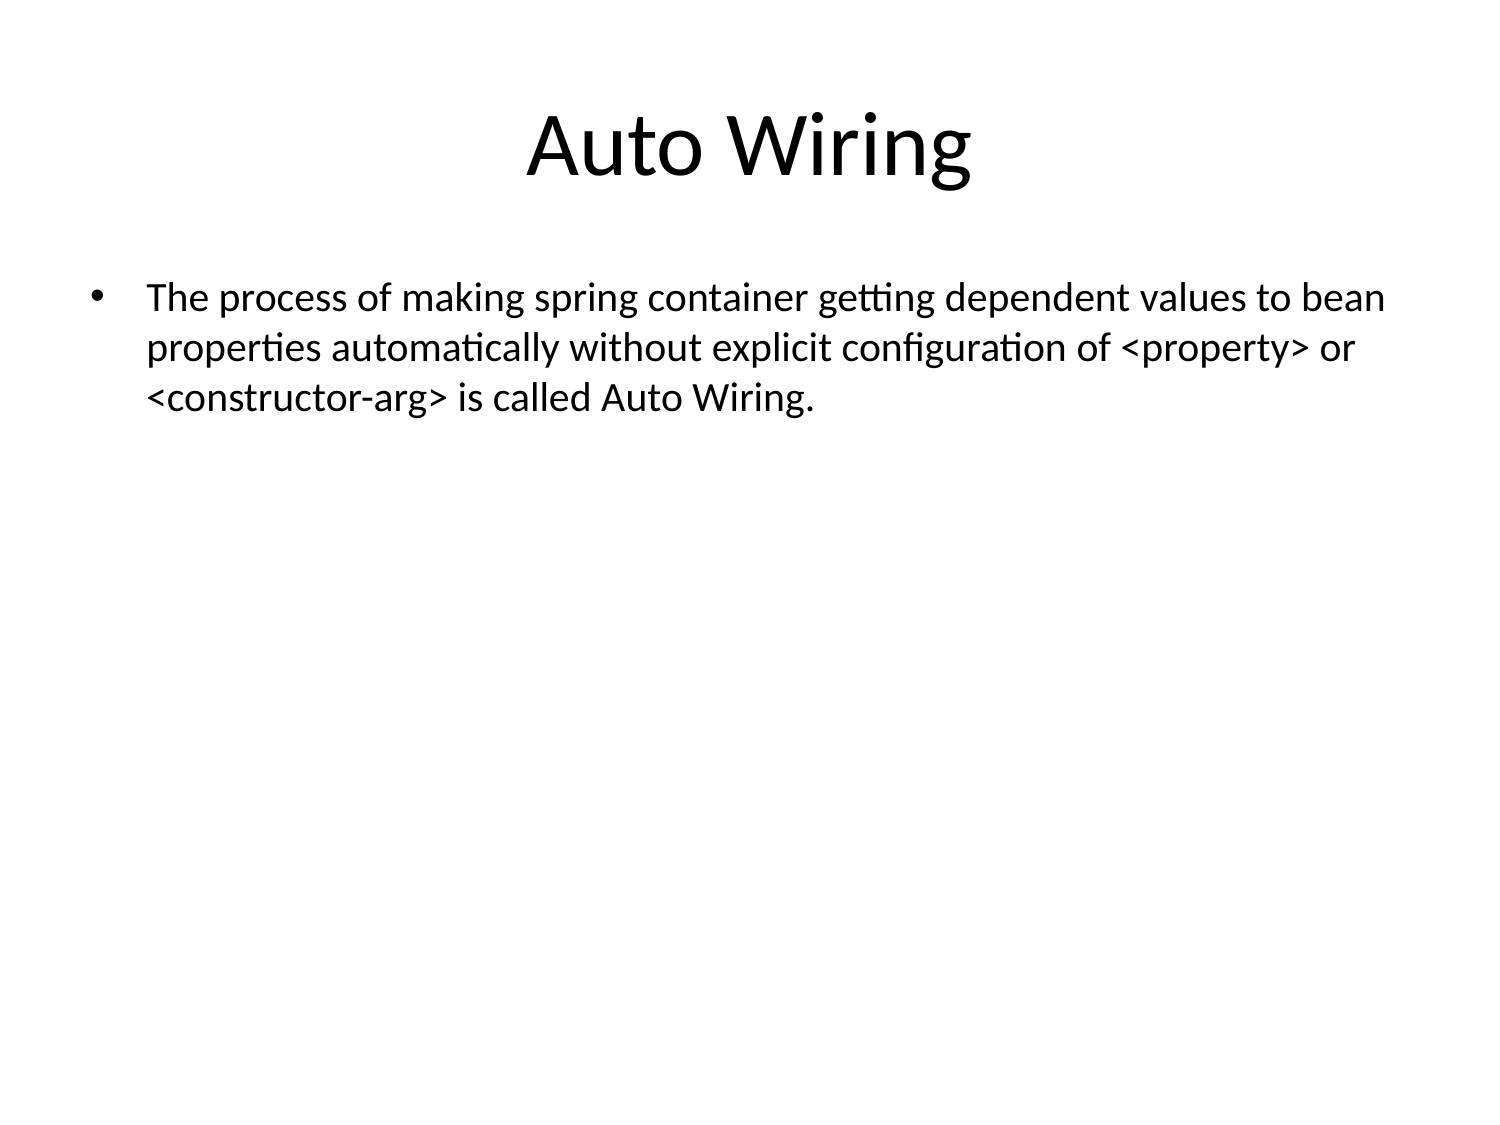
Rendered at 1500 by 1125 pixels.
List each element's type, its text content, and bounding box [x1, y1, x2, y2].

list The process of making spring container getting dependent values to bean properties automatically without explicit configuration of <property> or <constructor-arg> is called Auto Wiring. [75, 262, 1425, 1005]
title Auto Wiring [75, 45, 1425, 233]
